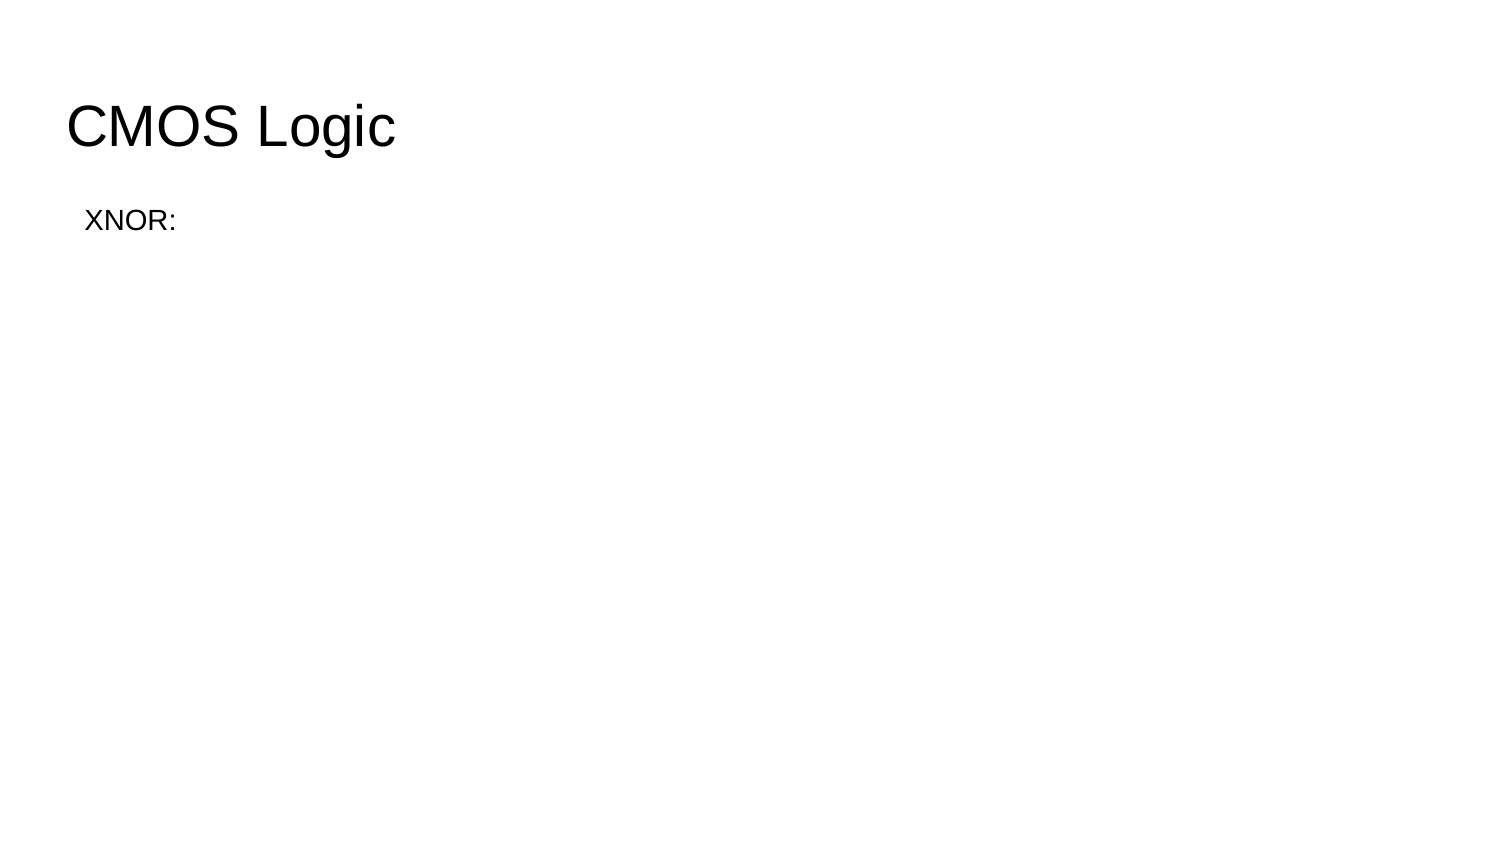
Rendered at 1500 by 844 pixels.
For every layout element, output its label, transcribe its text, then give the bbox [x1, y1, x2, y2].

title CMOS Logic [51, 72, 1449, 167]
text_box XNOR: [69, 186, 583, 247]
